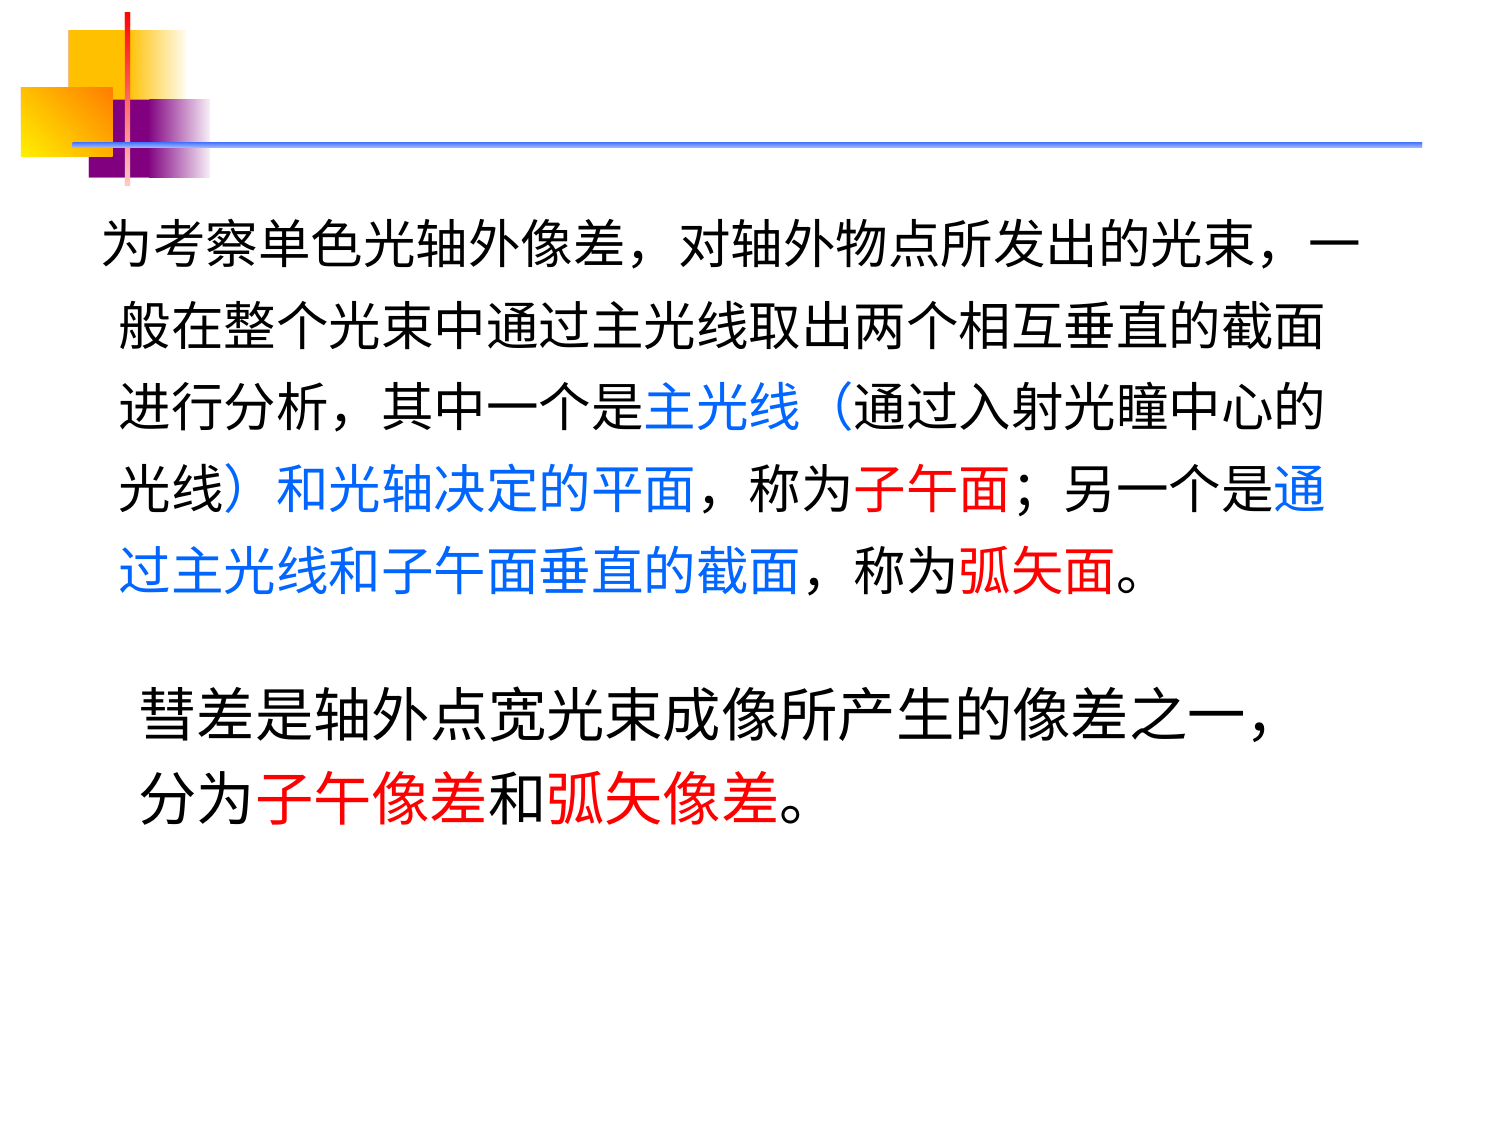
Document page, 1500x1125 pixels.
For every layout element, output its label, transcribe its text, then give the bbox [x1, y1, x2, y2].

text_box 彗差是轴外点宽光束成像所产生的像差之一，分为子午像差和弧矢像差。 [123, 656, 1365, 840]
text_box 为考察单色光轴外像差，对轴外物点所发出的光束，一般在整个光束中通过主光线取出两个相互垂直的截面进行分析，其中一个是主光线（通过入射光瞳中心的光线）和光轴决定的平面，称为子午面；另一个是通过主光线和子午面垂直的截面，称为弧矢面。 [53, 184, 1391, 669]
